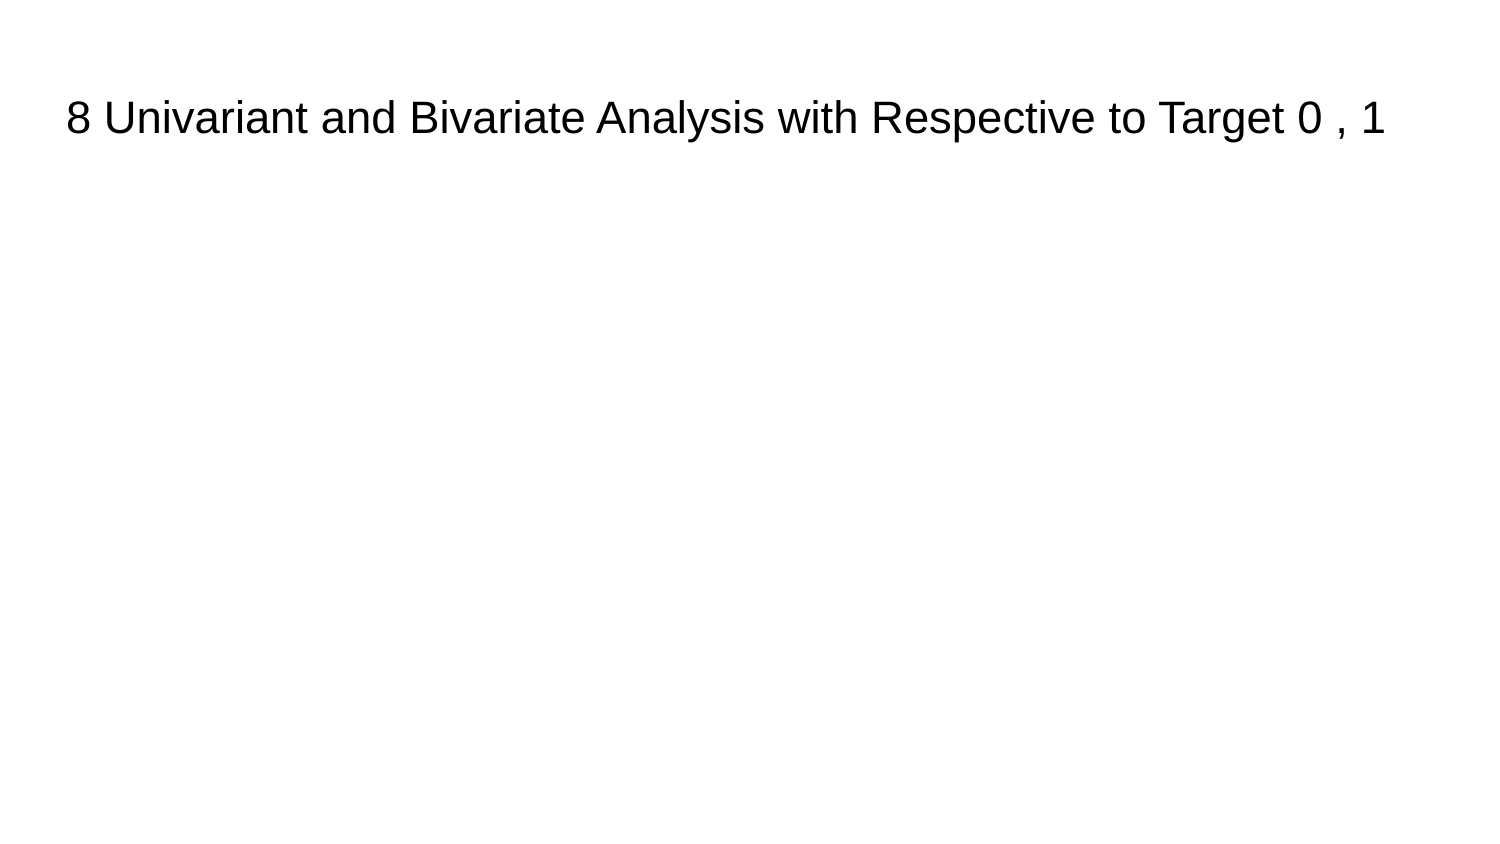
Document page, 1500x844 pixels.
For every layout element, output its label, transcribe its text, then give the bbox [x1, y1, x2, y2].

title 8 Univariant and Bivariate Analysis with Respective to Target 0 , 1 [51, 72, 1449, 167]
